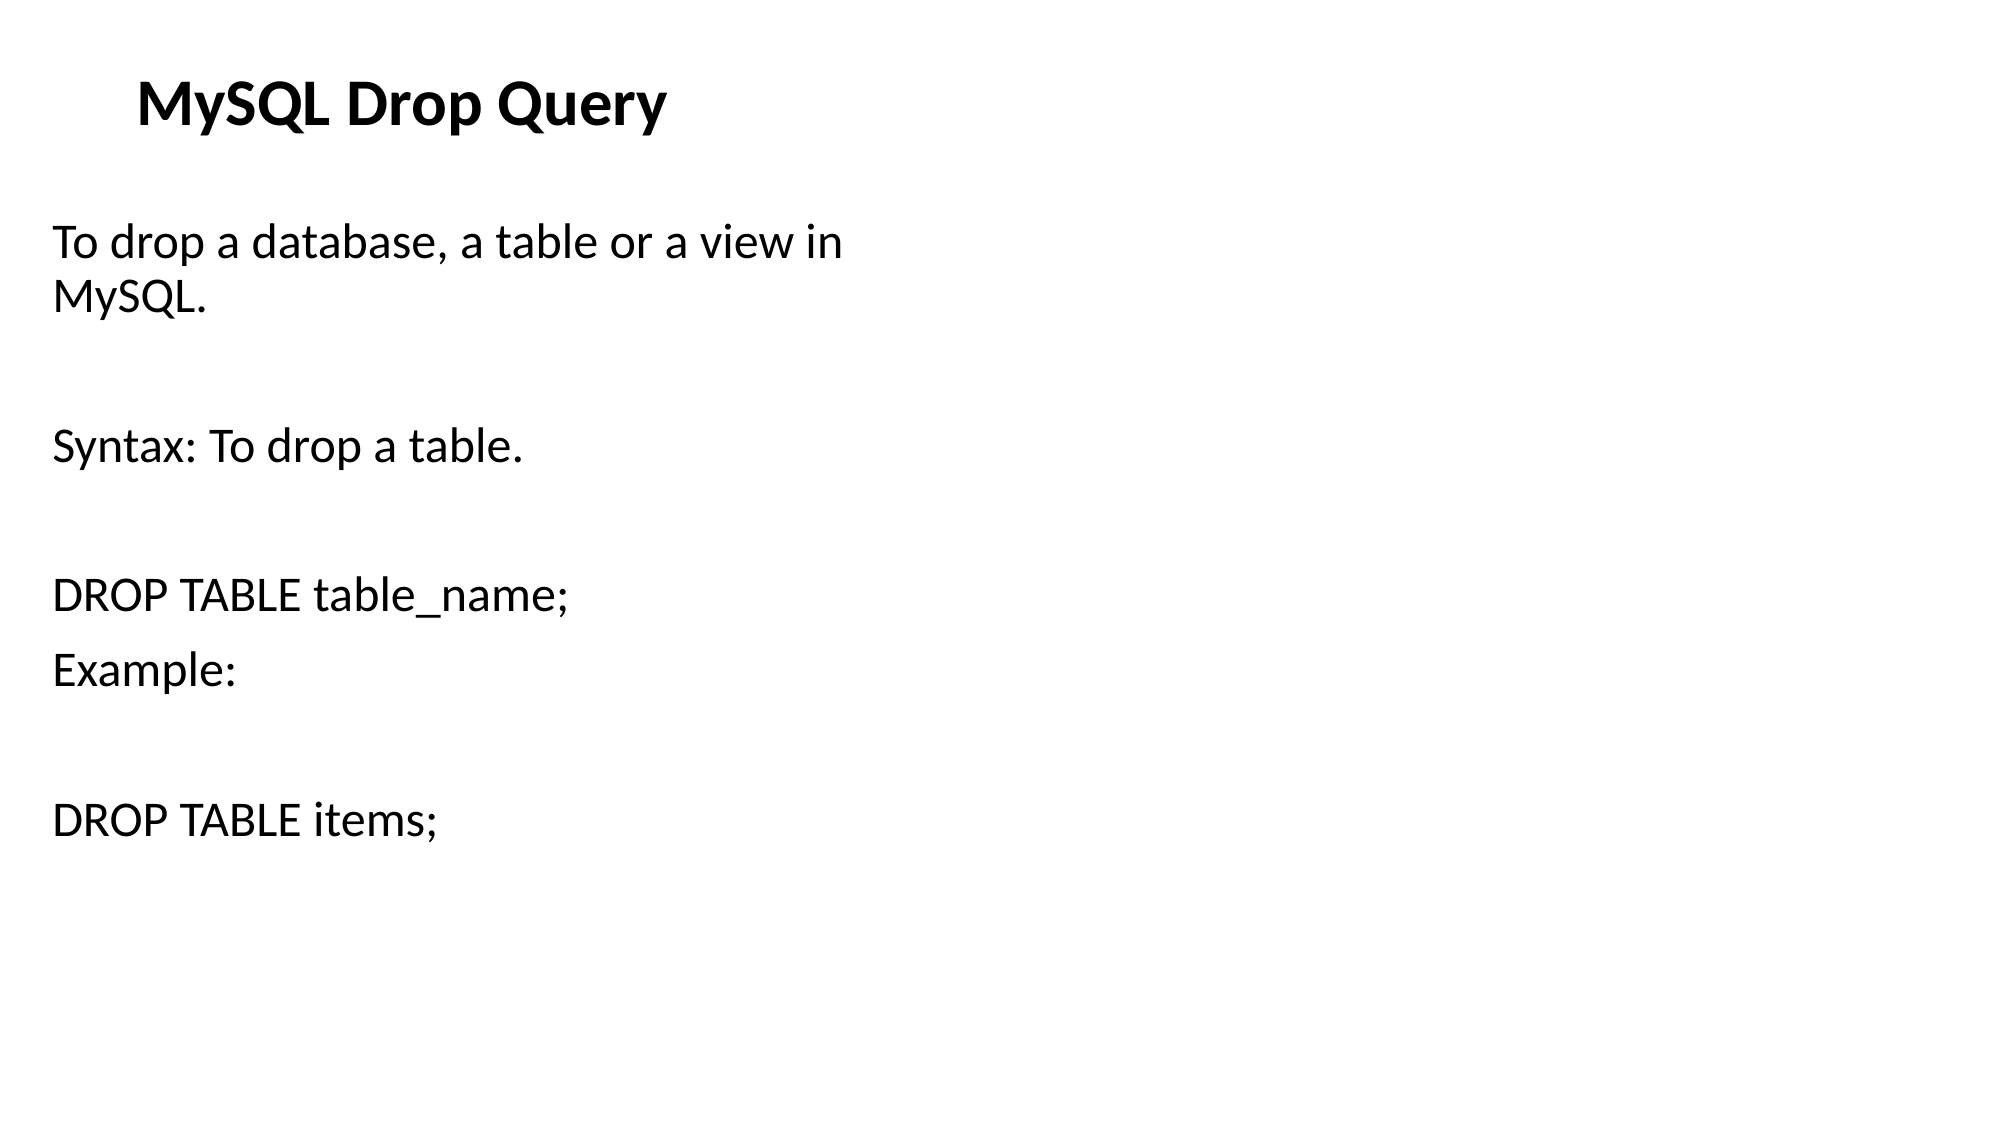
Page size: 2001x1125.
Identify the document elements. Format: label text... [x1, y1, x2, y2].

text_box MySQL Drop Query [136, 58, 1649, 279]
list To drop a database, a table or a view in MySQL. Syntax: To drop a table. DROP TABLE table_name; Example: DROP TABLE items; [52, 215, 1932, 1020]
